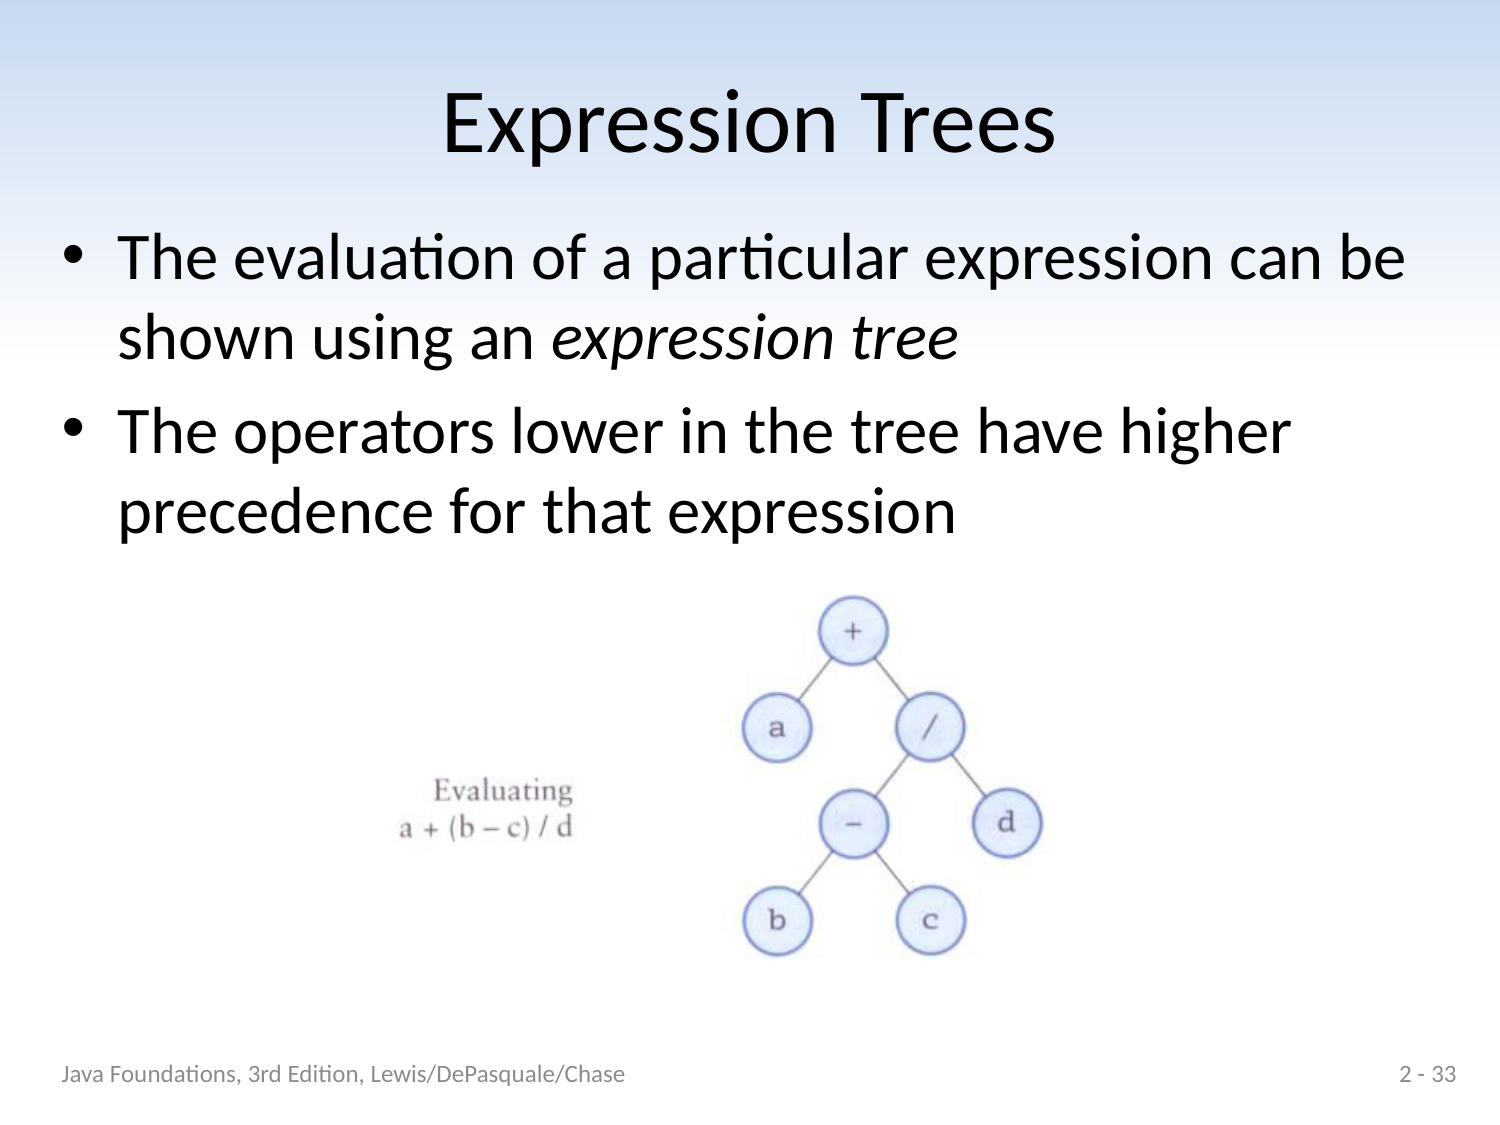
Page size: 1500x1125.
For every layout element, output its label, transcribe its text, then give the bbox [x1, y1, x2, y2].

picture [384, 590, 1055, 972]
list The evaluation of a particular expression can be shown using an expression tree The operators lower in the tree have higher precedence for that expression [46, 205, 1473, 1043]
slide_number 2 - 33 [1121, 1042, 1472, 1103]
title Expression Trees [28, 45, 1473, 186]
footer Java Foundations, 3rd Edition, Lewis/DePasquale/Chase [46, 1042, 1121, 1103]
